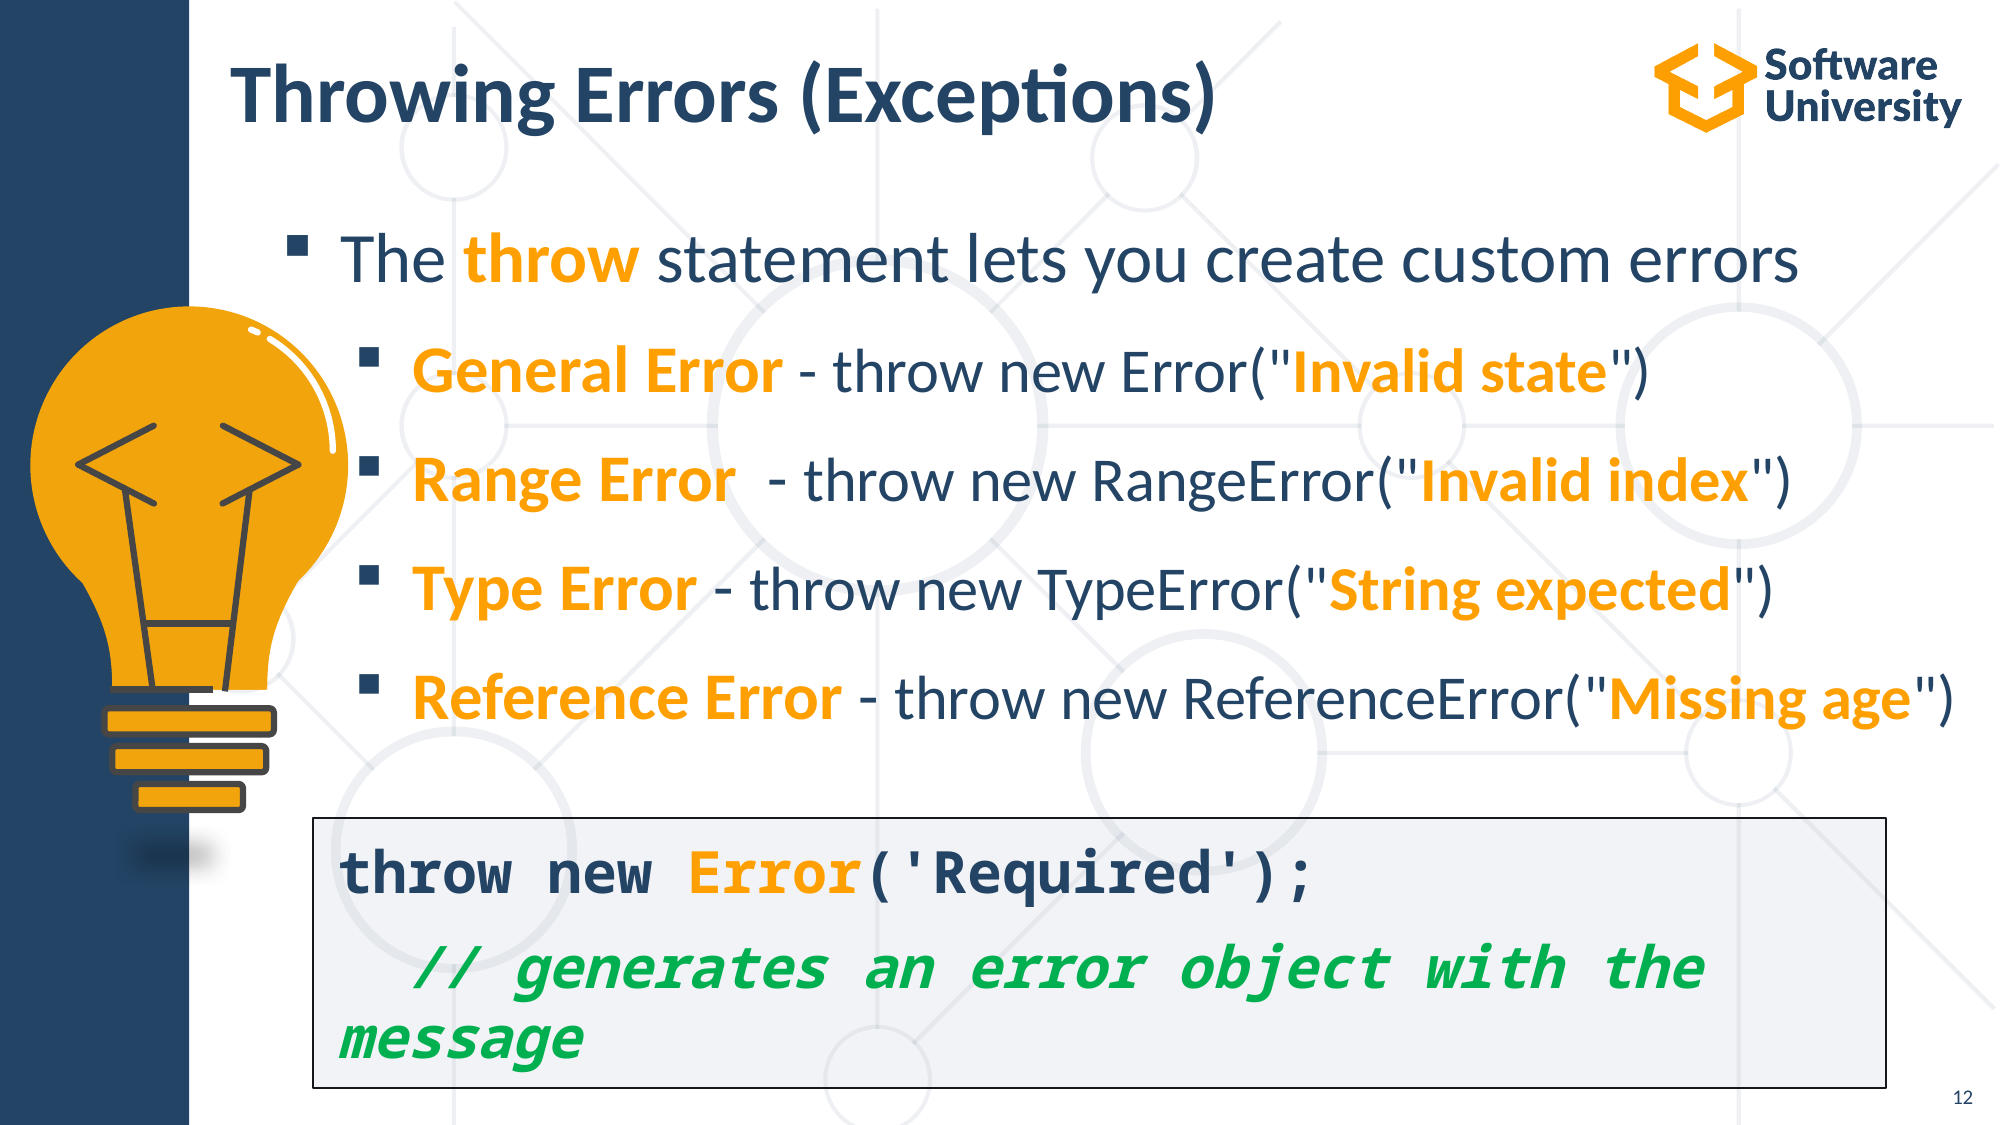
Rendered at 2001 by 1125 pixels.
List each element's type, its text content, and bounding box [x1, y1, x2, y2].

list The throw statement lets you create custom errors General Error - throw new Error("Invalid state") Range Error - throw new RangeError("Invalid index") Type Error - throw new TypeError("String expected") Reference Error - throw new ReferenceError("Missing age") [263, 201, 1989, 1068]
slide_number 12 [1927, 1068, 1989, 1117]
title Throwing Errors (Exceptions) [212, 16, 1591, 162]
picture [1641, 31, 1973, 145]
text_box throw new Error('Required'); // generates an error object with the message [313, 817, 1886, 1089]
